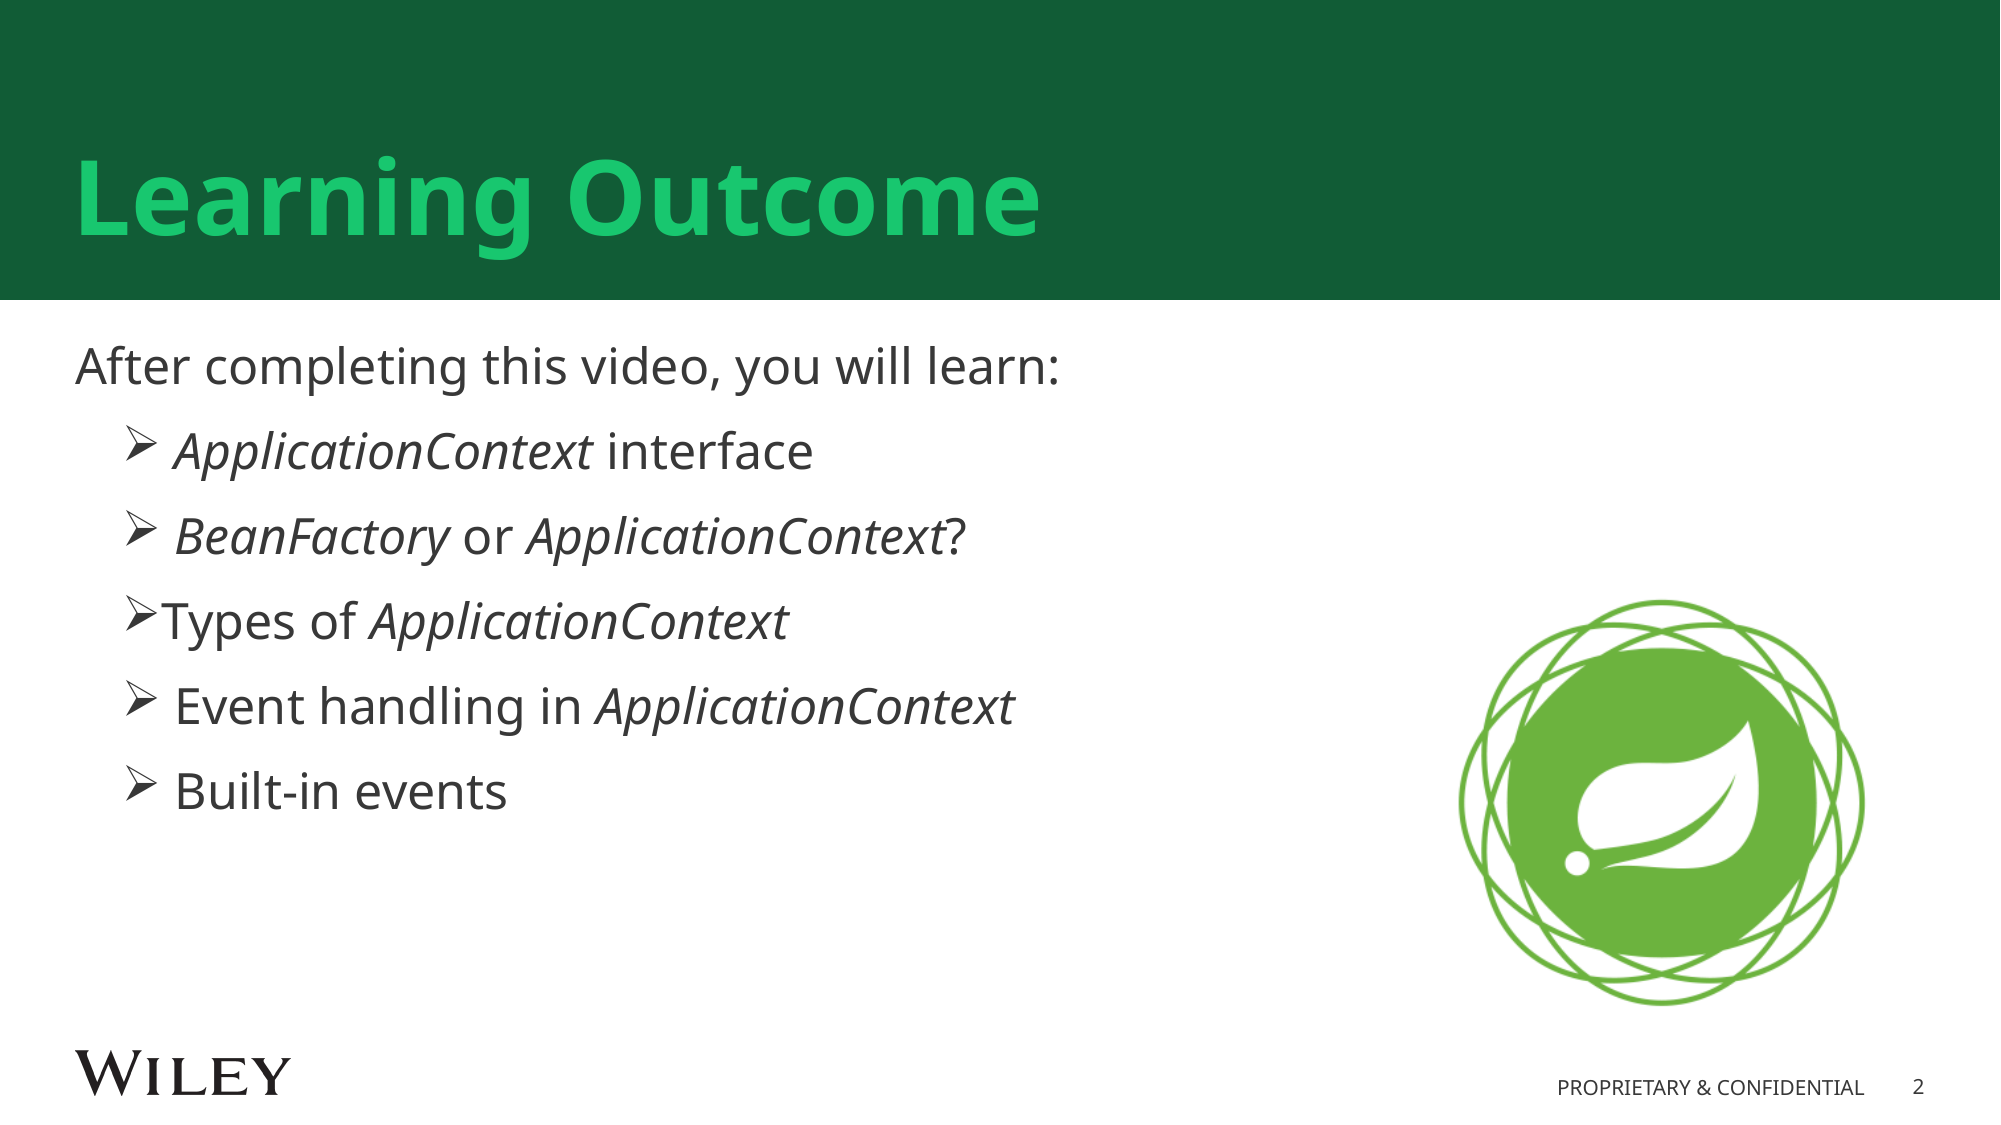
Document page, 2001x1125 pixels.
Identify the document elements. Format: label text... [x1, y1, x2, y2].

list After completing this video, you will learn: ApplicationContext interface BeanFactory or ApplicationContext? Types of ApplicationContext Event handling in ApplicationContext Built-in events [75, 327, 1927, 960]
footer PROPRIETARY & CONFIDENTIAL [1213, 1066, 1864, 1121]
title Learning Outcome [72, 69, 1925, 266]
slide_number 2 [1864, 1067, 1925, 1121]
picture [75, 1050, 291, 1096]
picture [1398, 538, 1927, 1067]
